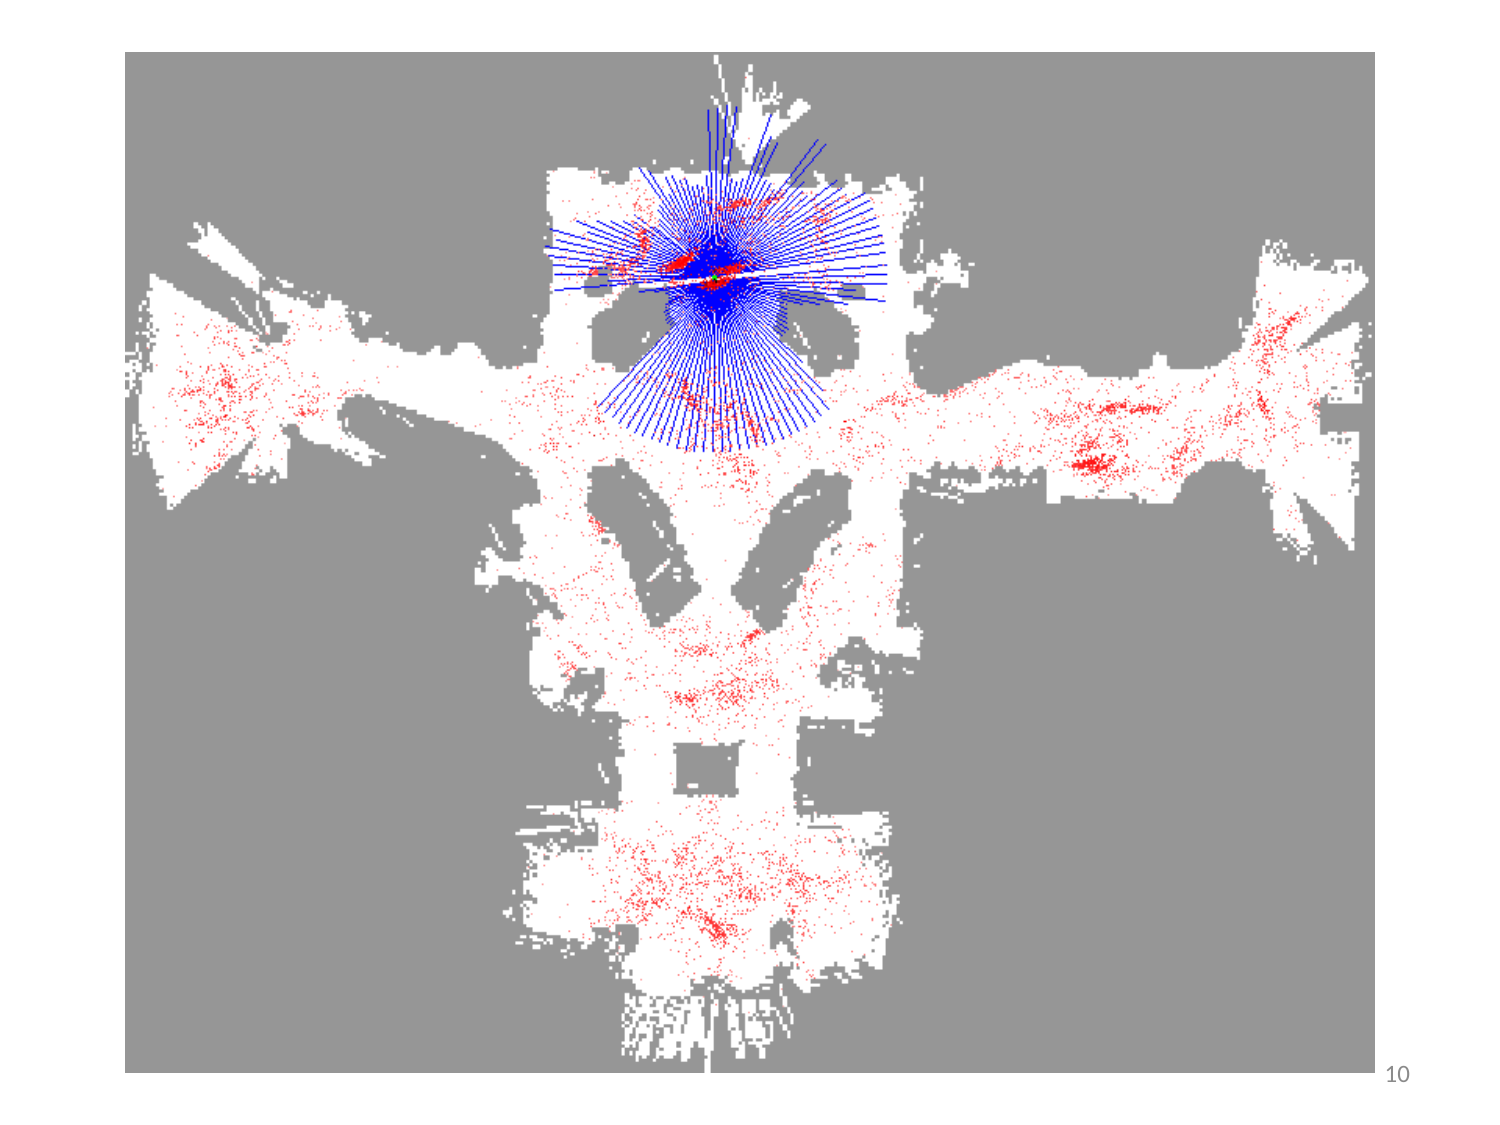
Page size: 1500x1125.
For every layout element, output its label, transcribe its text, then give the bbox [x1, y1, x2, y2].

picture [124, 52, 1376, 1073]
slide_number 10 [1074, 1042, 1425, 1103]
